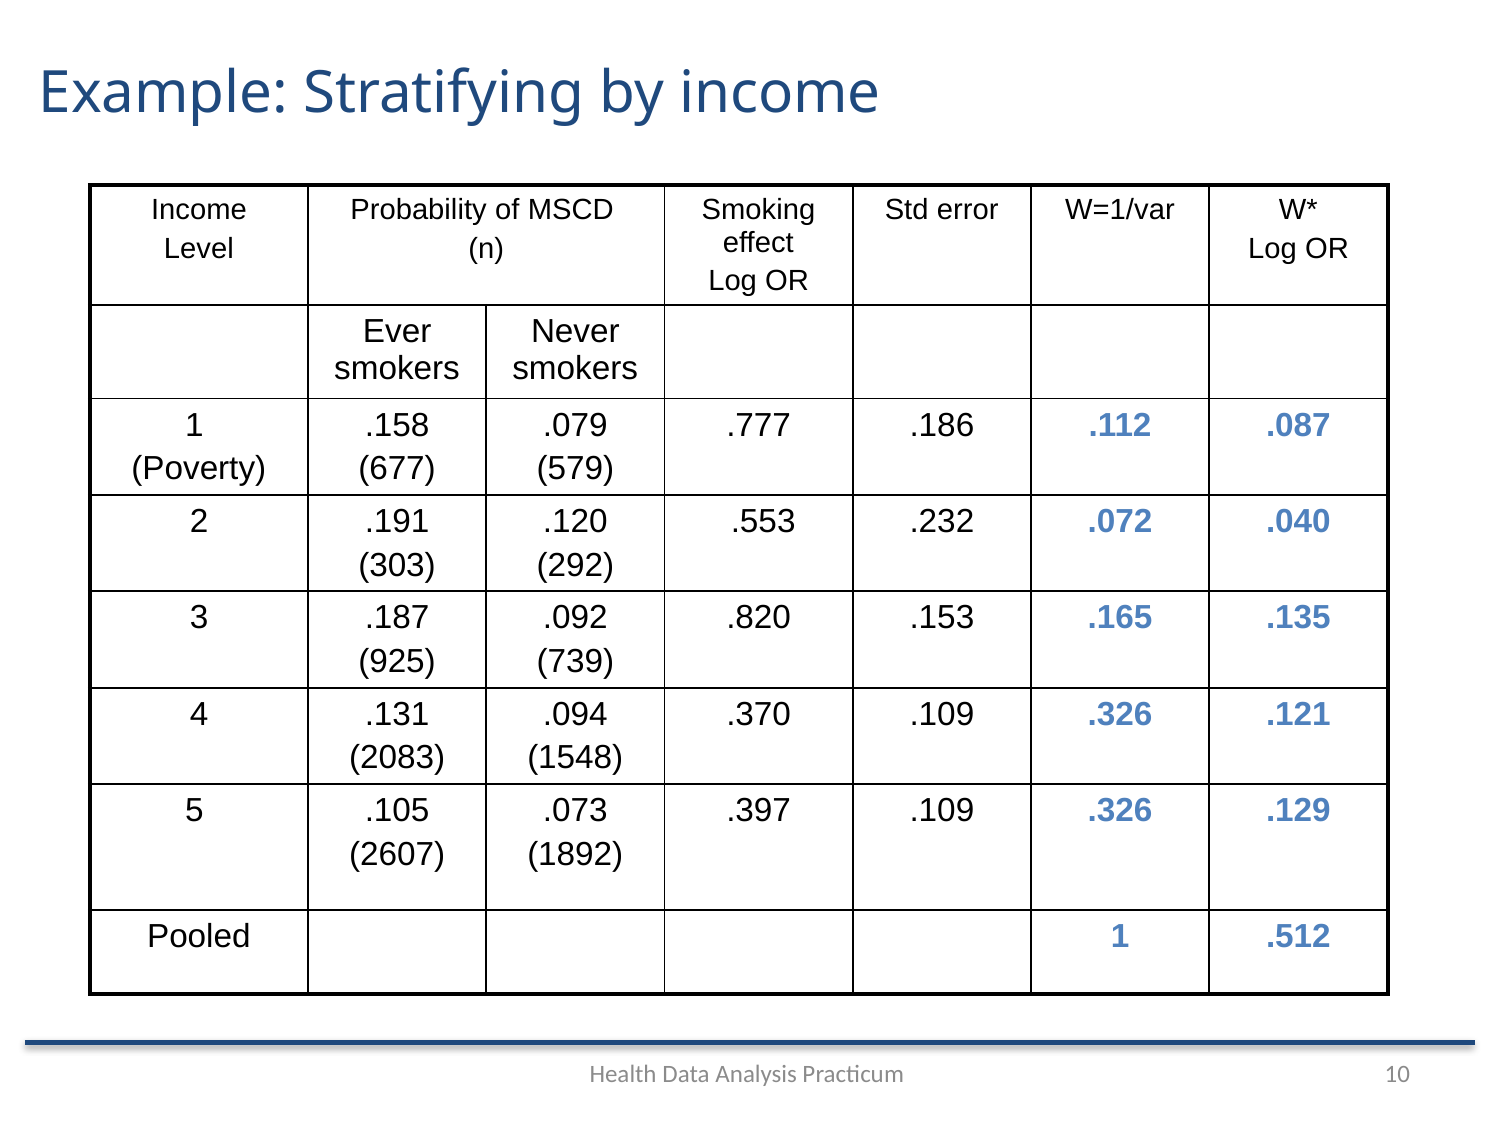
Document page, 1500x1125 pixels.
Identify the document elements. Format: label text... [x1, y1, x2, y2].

table_cell .109 [854, 785, 1030, 909]
table_cell [1032, 306, 1208, 398]
table_cell Ever smokers [309, 306, 485, 398]
table_cell 5 [92, 785, 307, 909]
table_cell .105 (2607) [309, 785, 485, 909]
table_cell [309, 911, 485, 992]
table_cell .079 (579) [487, 399, 664, 494]
table_cell 4 [92, 689, 307, 783]
table_cell [487, 911, 664, 992]
title Example: Stratifying by income [23, 21, 1467, 157]
table_cell .370 [665, 689, 852, 783]
table_cell .553 [665, 496, 852, 590]
table_cell [854, 911, 1030, 992]
table_cell .092 (739) [487, 592, 664, 687]
table_header Income Level [92, 187, 307, 304]
table_header W=1/var [1032, 187, 1208, 304]
table_cell .777 [665, 399, 852, 494]
footer Health Data Analysis Practicum [425, 1042, 1075, 1103]
table_cell 1 (Poverty) [92, 399, 307, 494]
table_cell .191 (303) [309, 496, 485, 590]
table_cell .109 [854, 689, 1030, 783]
table_cell 3 [92, 592, 307, 687]
table_cell .232 [854, 496, 1030, 590]
table_cell .131 (2083) [309, 689, 485, 783]
slide_number 10 [1075, 1042, 1425, 1103]
table_cell Pooled [92, 911, 307, 992]
table_cell .072 [1032, 496, 1208, 590]
table_cell .165 [1032, 592, 1208, 687]
table_cell [854, 306, 1030, 398]
table_cell .121 [1210, 689, 1386, 783]
table_cell [665, 911, 852, 992]
table_cell .186 [854, 399, 1030, 494]
table_header Std error [854, 187, 1030, 304]
table_cell [1210, 306, 1386, 398]
table_cell .187 (925) [309, 592, 485, 687]
table_cell .120 (292) [487, 496, 664, 590]
table_cell 2 [92, 496, 307, 590]
table_cell .129 [1210, 785, 1386, 909]
table_cell .094 (1548) [487, 689, 664, 783]
table_header Probability of MSCD (n) [309, 187, 664, 304]
table_header Smoking effect Log OR [665, 187, 852, 304]
table_cell [92, 306, 307, 398]
table_cell .073 (1892) [487, 785, 664, 909]
table_cell .112 [1032, 399, 1208, 494]
table_cell .153 [854, 592, 1030, 687]
table_cell .087 [1210, 399, 1386, 494]
table_cell Never smokers [487, 306, 664, 398]
table_cell .040 [1210, 496, 1386, 590]
table_cell .326 [1032, 689, 1208, 783]
table_header W* Log OR [1210, 187, 1386, 304]
table_cell .820 [665, 592, 852, 687]
table_cell .397 [665, 785, 852, 909]
table_cell .158 (677) [309, 399, 485, 494]
table_cell .135 [1210, 592, 1386, 687]
table_cell [665, 306, 852, 398]
table_cell 1 [1032, 911, 1208, 992]
table_cell .512 [1210, 911, 1386, 992]
table_cell .326 [1032, 785, 1208, 909]
